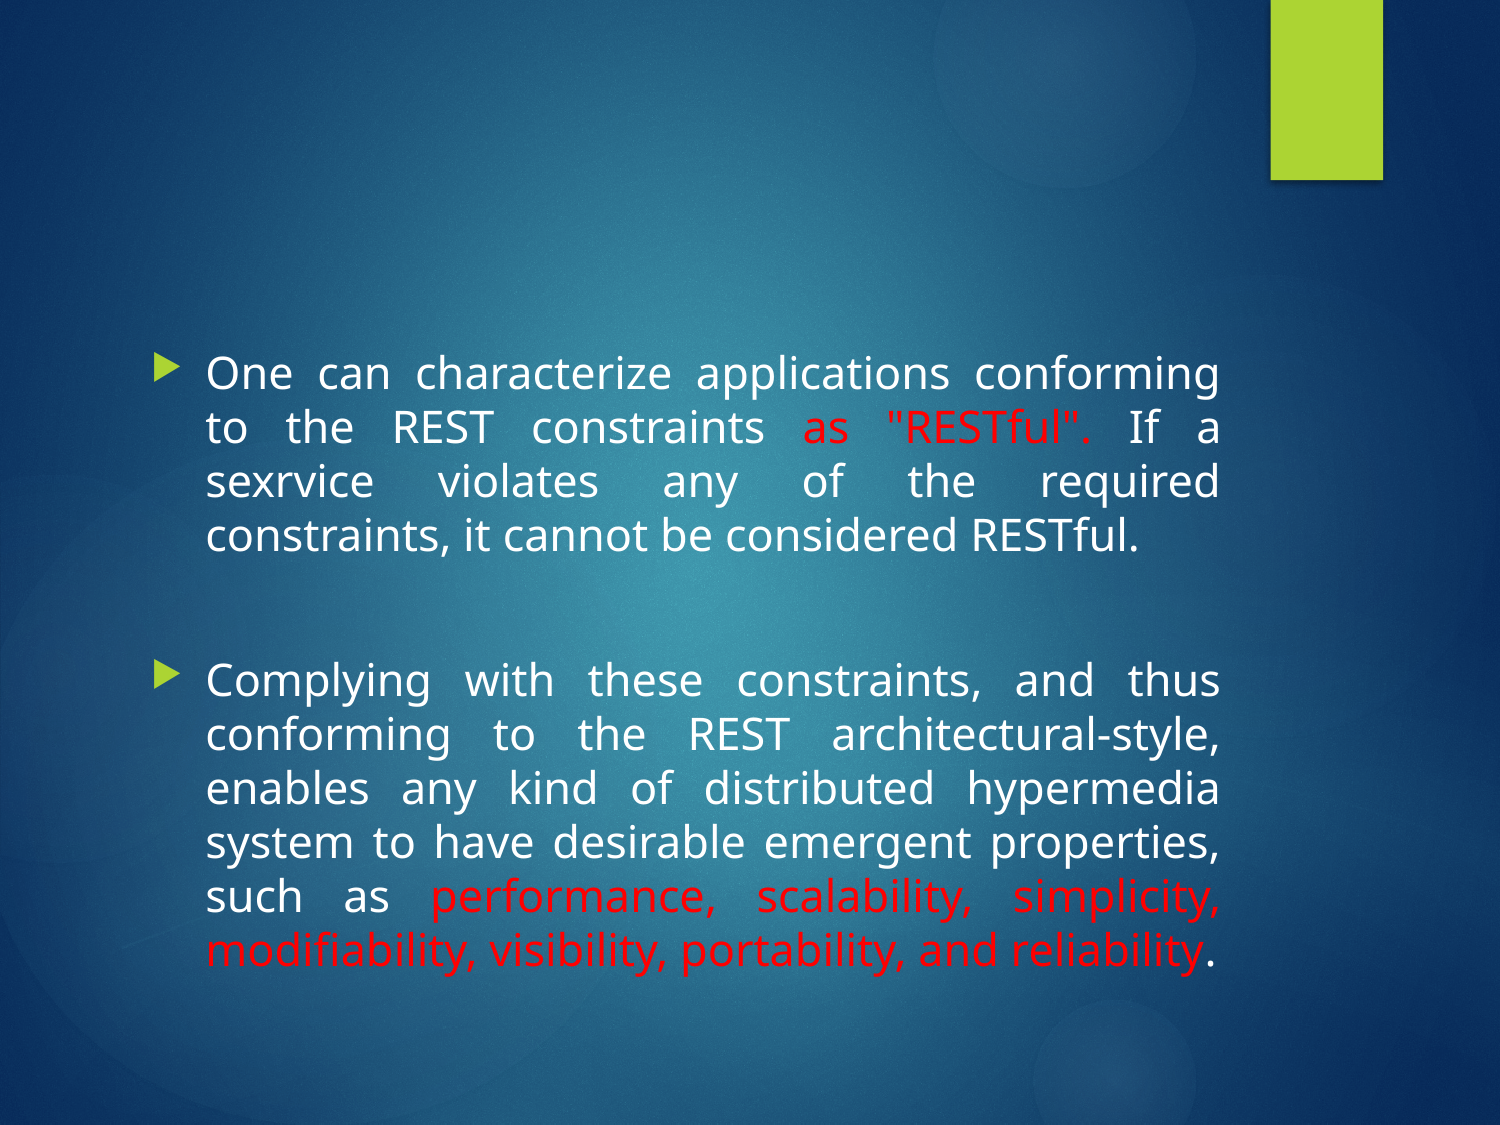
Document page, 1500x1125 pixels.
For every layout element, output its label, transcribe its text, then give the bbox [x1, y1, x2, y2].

list One can characterize applications conforming to the REST constraints as "RESTful". If a sexrvice violates any of the required constraints, it cannot be considered RESTful. Complying with these constraints, and thus conforming to the REST architectural-style, enables any kind of distributed hypermedia system to have desirable emergent properties, such as performance, scalability, simplicity, modifiability, visibility, portability, and reliability. [135, 336, 1237, 1025]
